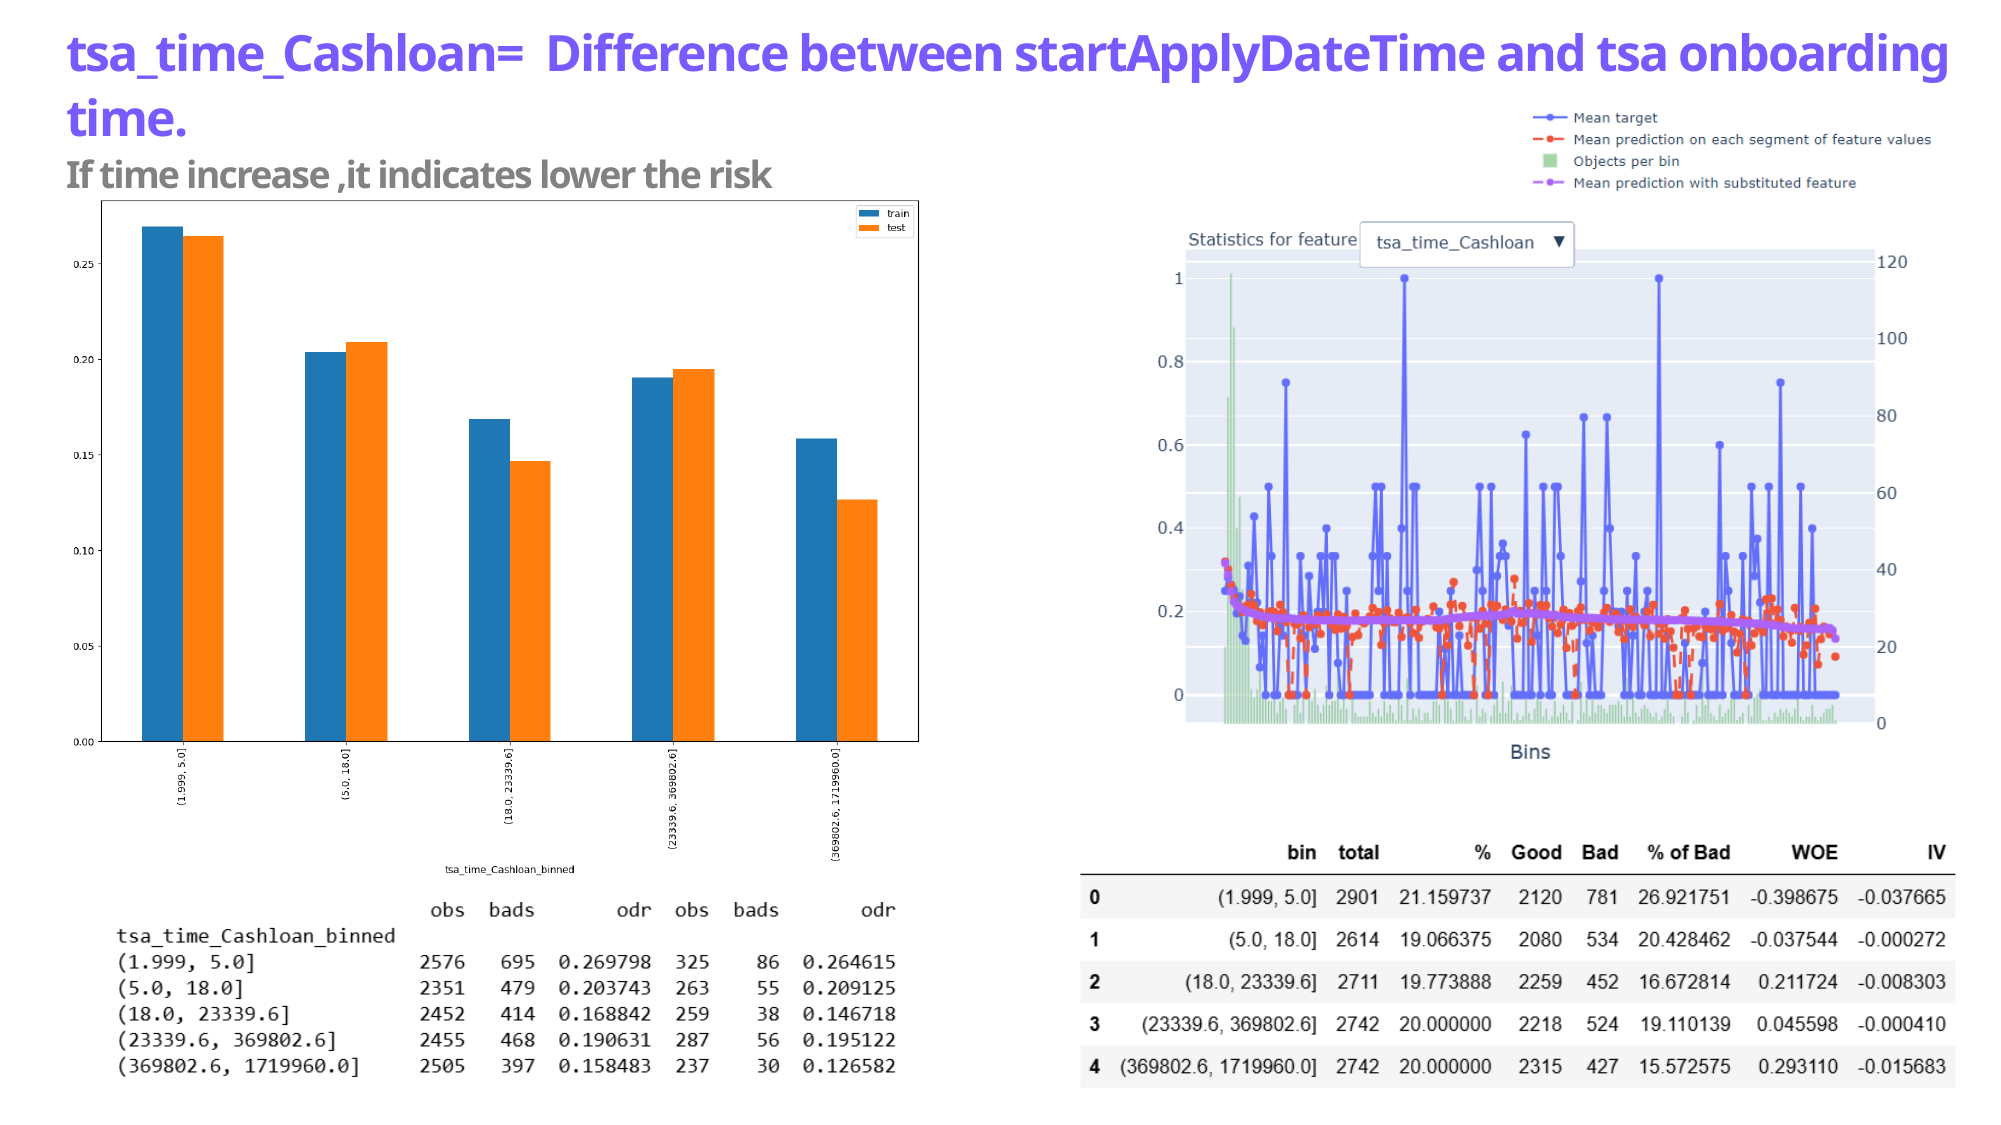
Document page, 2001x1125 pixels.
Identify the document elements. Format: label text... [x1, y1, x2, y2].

picture [108, 902, 911, 1094]
picture [65, 193, 925, 882]
title tsa_time_Cashloan= Difference between startApplyDateTime and tsa onboarding time. If time increase ,it indicates lower the risk [65, 0, 2000, 139]
picture [1151, 221, 1915, 767]
picture [1066, 834, 1970, 1094]
picture [1533, 107, 1939, 196]
